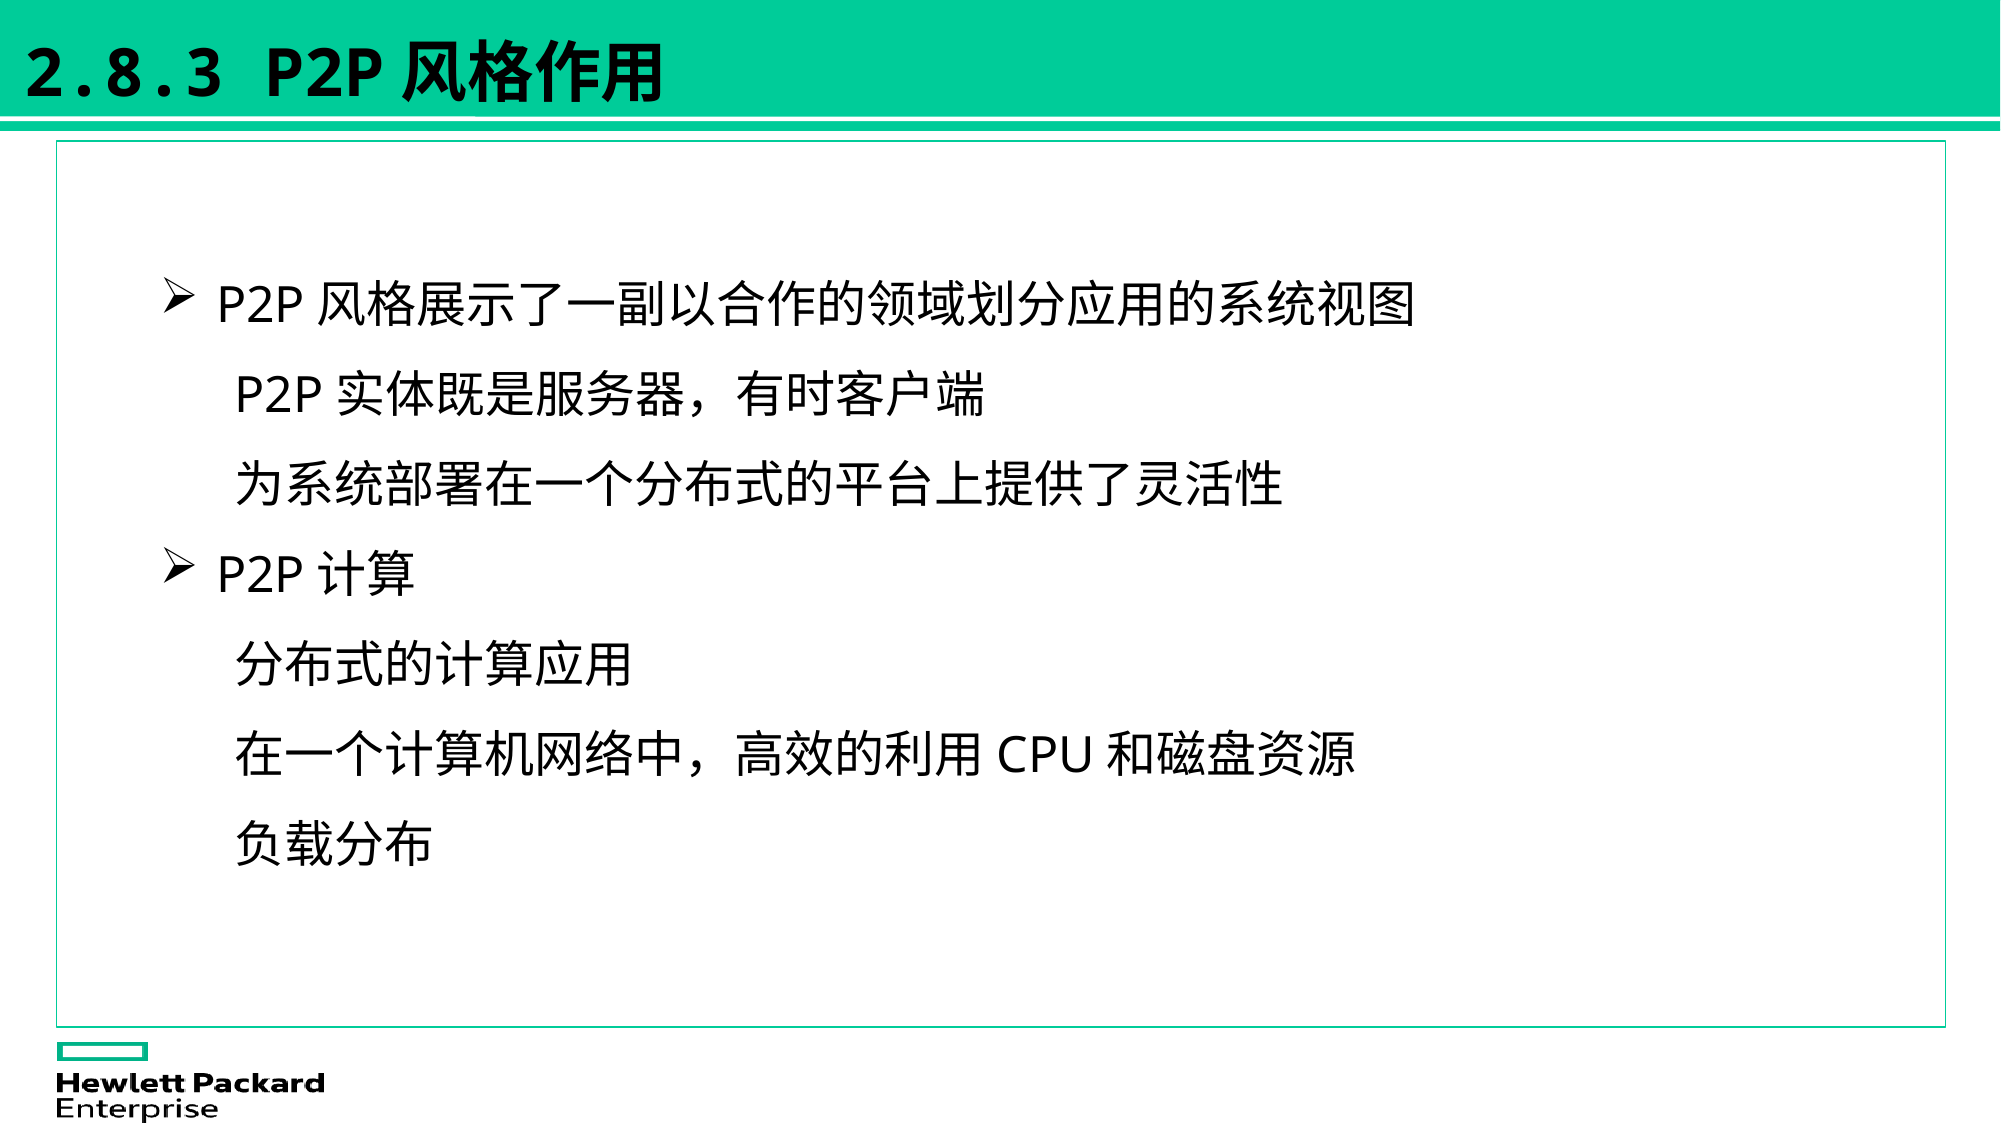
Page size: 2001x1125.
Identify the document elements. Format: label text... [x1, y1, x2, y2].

text_box 2.8.3 P2P风格作用 [9, 22, 1208, 118]
picture [36, 1033, 336, 1125]
text_box P2P风格展示了一副以合作的领域划分应用的系统视图 P2P实体既是服务器，有时客户端 为系统部署在一个分布式的平台上提供了灵活性 P2P计算 分布式的计算应用 在一个计算机网络中，高效的利用CPU和磁盘资源 负载分布 [144, 234, 1866, 880]
